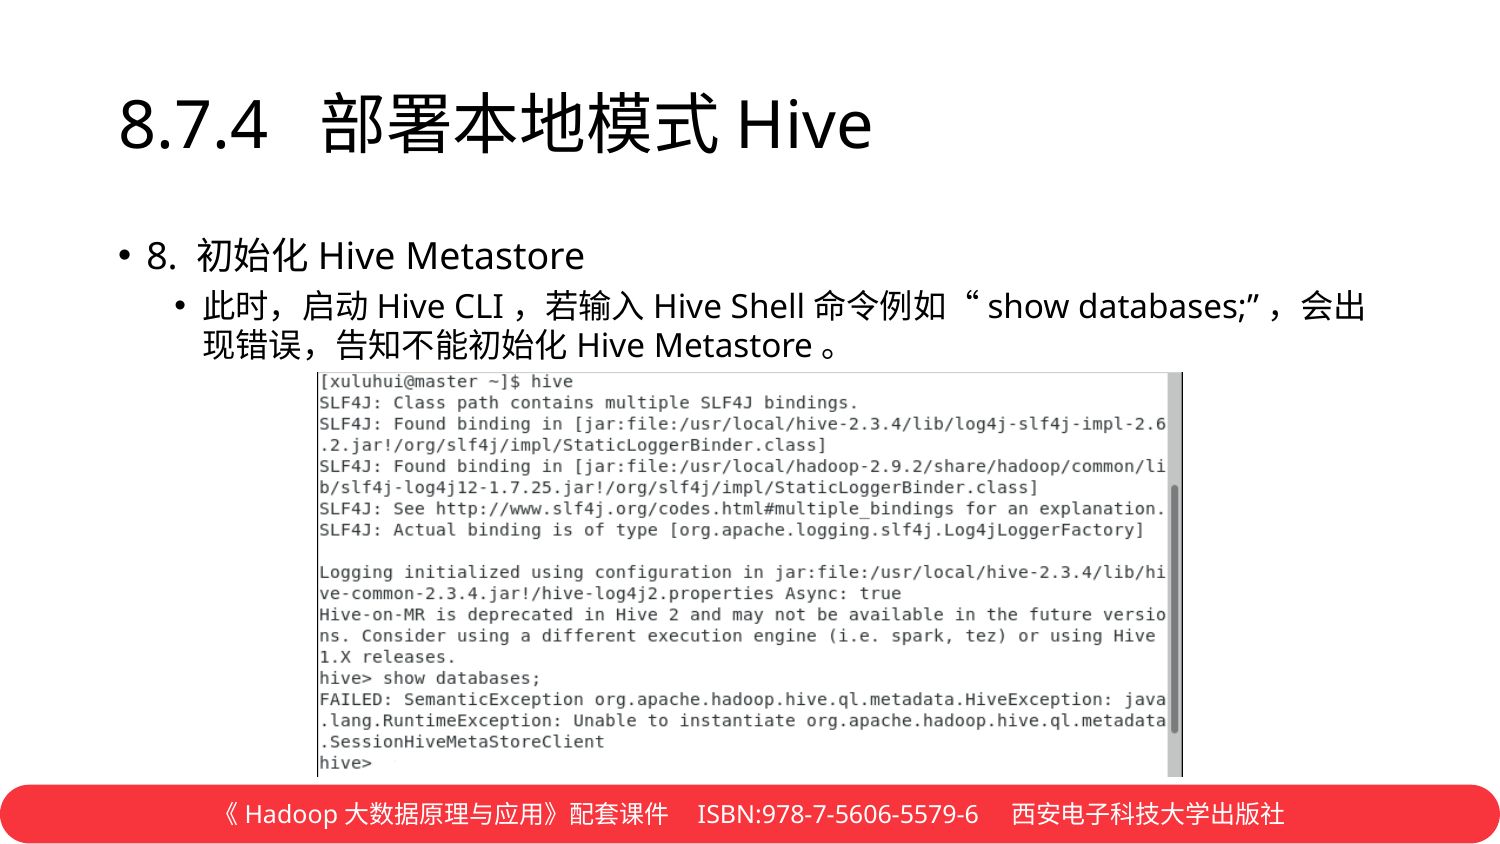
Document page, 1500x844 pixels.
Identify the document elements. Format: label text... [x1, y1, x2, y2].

title 8.7.4 部署本地模式Hive [103, 44, 1397, 208]
picture [317, 372, 1183, 777]
list 8. 初始化Hive Metastore 此时，启动Hive CLI，若输入Hive Shell命令例如“show databases;”，会出现错误，告知不能初始化Hive Metastore。 [103, 224, 1397, 760]
